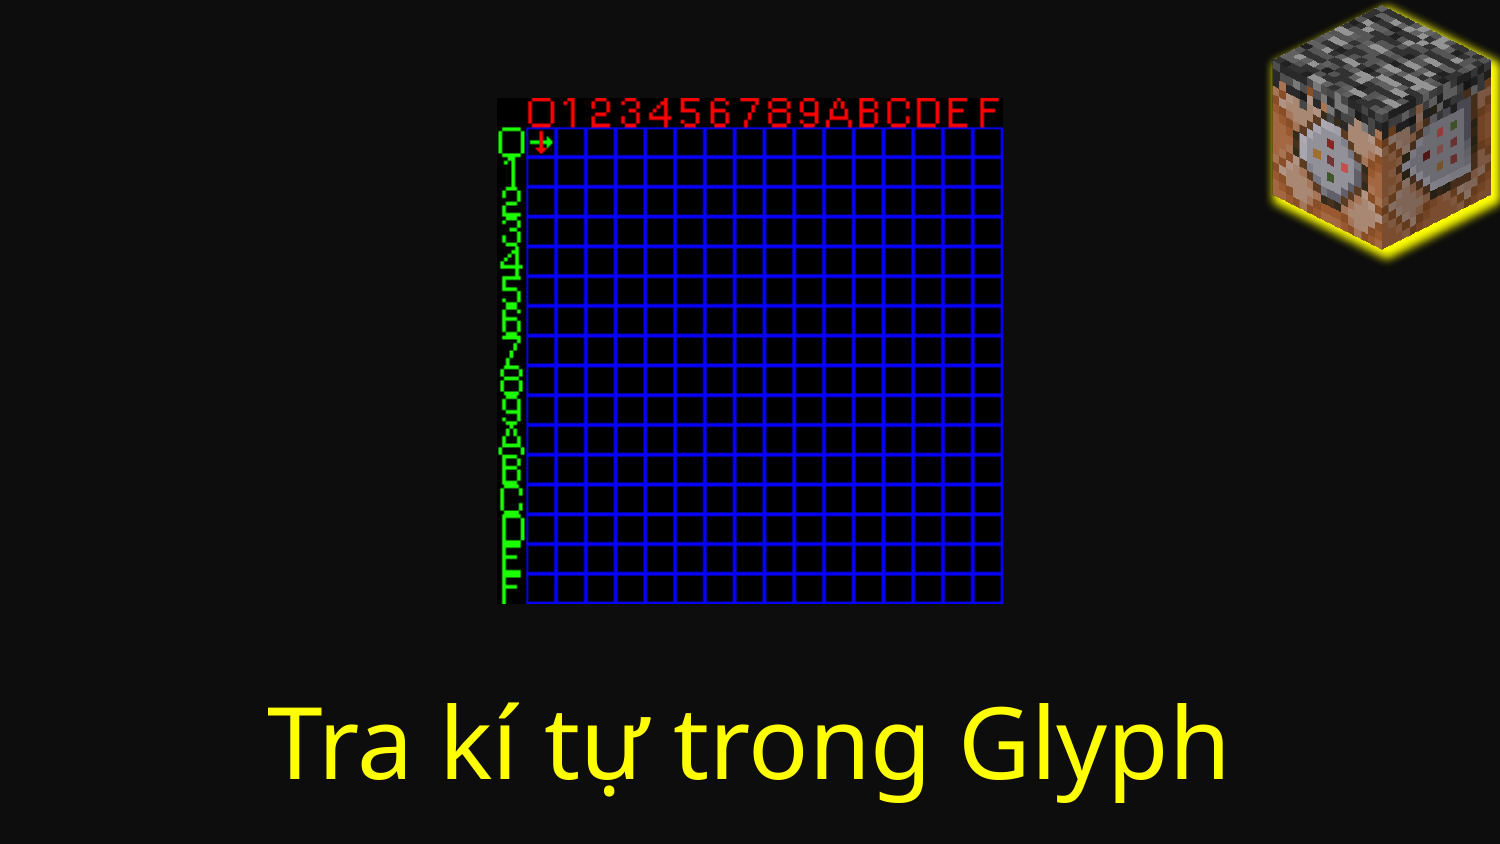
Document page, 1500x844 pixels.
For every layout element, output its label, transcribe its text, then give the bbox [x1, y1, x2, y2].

picture [497, 98, 1003, 604]
text_box Tra kí tự trong Glyph [252, 672, 1247, 807]
picture [1259, 4, 1500, 250]
